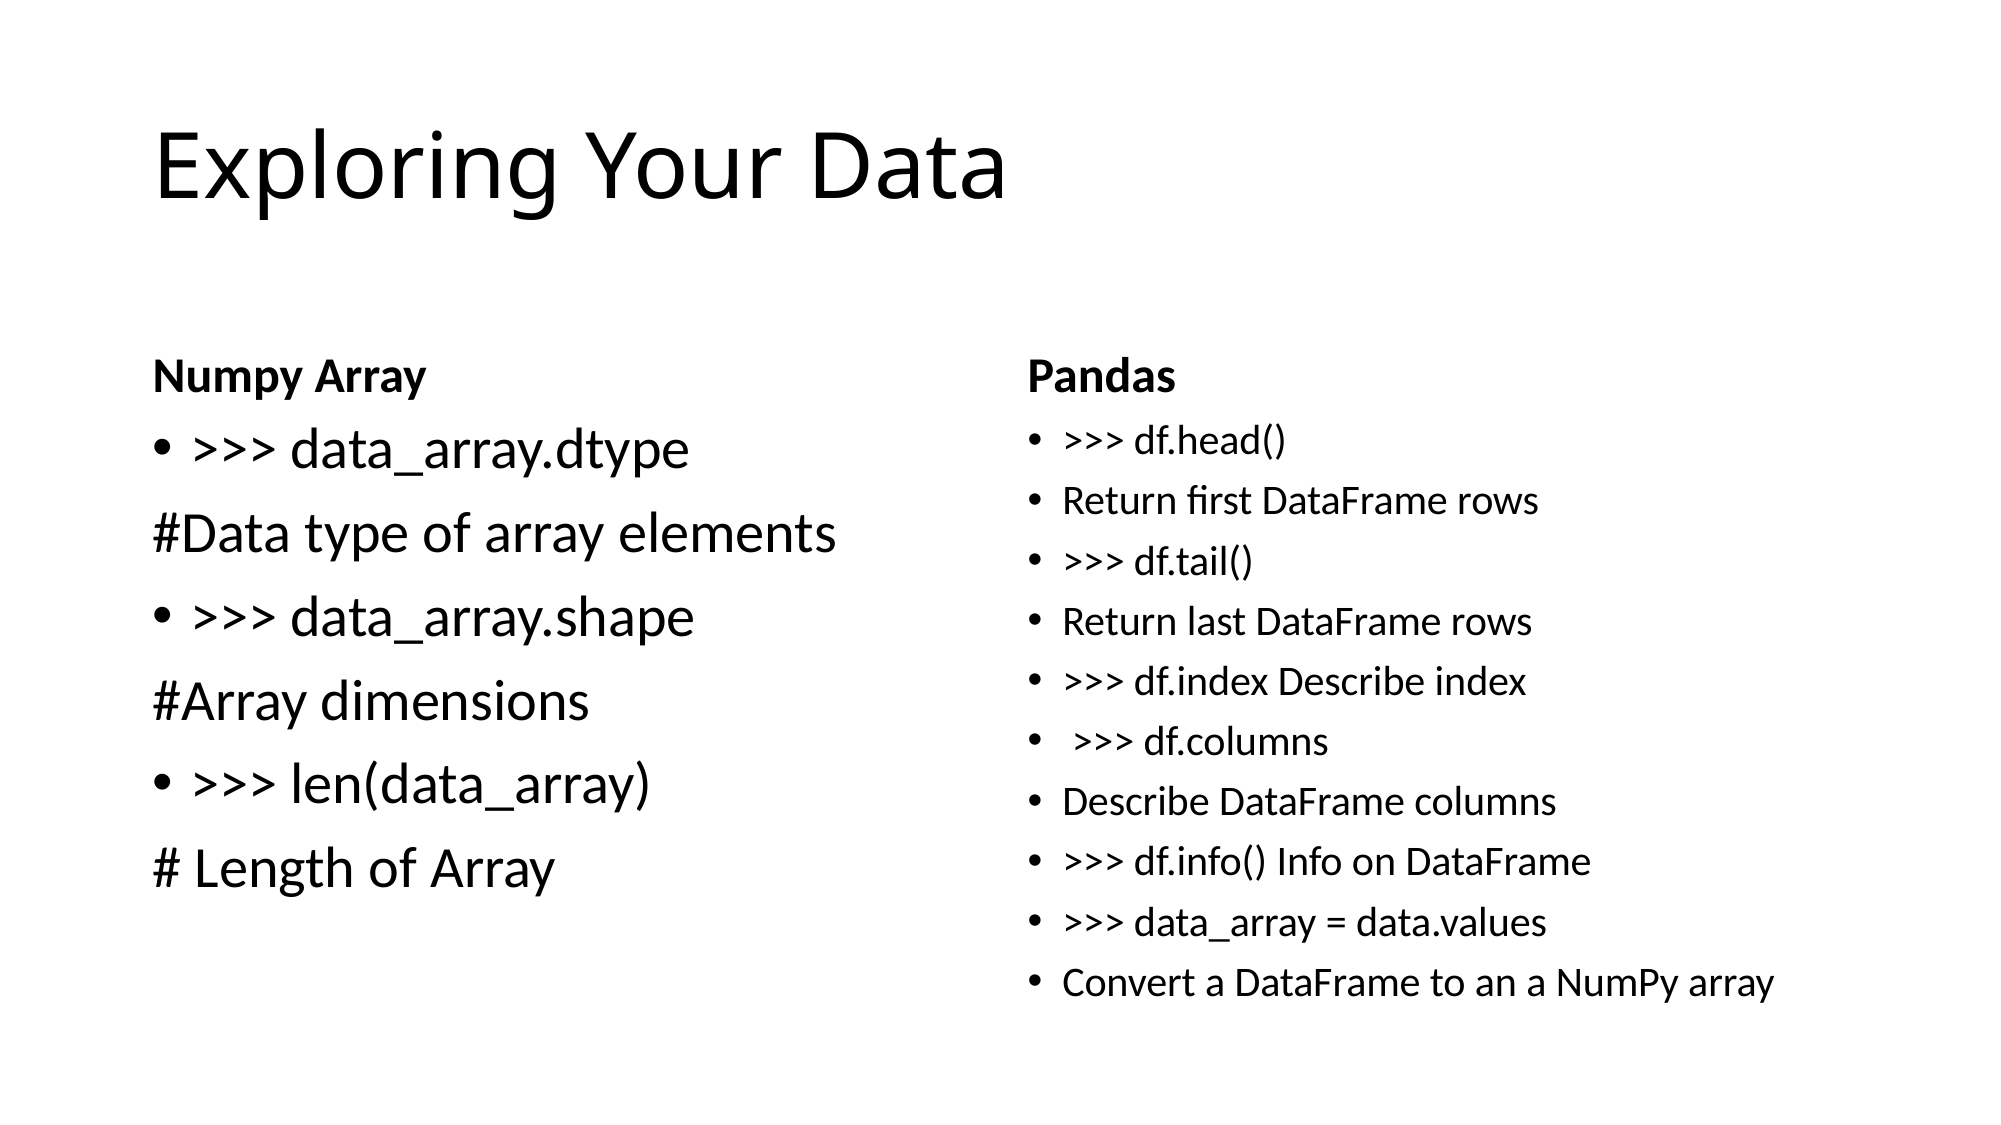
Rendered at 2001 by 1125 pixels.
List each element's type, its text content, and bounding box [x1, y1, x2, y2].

list >>> data_array.dtype #Data type of array elements >>> data_array.shape #Array dimensions >>> len(data_array) # Length of Array [137, 410, 984, 1016]
title Exploring Your Data [137, 59, 1863, 278]
list >>> df.head() Return first DataFrame rows >>> df.tail() Return last DataFrame rows >>> df.index Describe index >>> df.columns Describe DataFrame columns >>> df.info() Info on DataFrame >>> data_array = data.values Convert a DataFrame to an a NumPy array [1012, 410, 1863, 1016]
list Pandas [1012, 275, 1863, 410]
list Numpy Array [137, 275, 984, 410]
